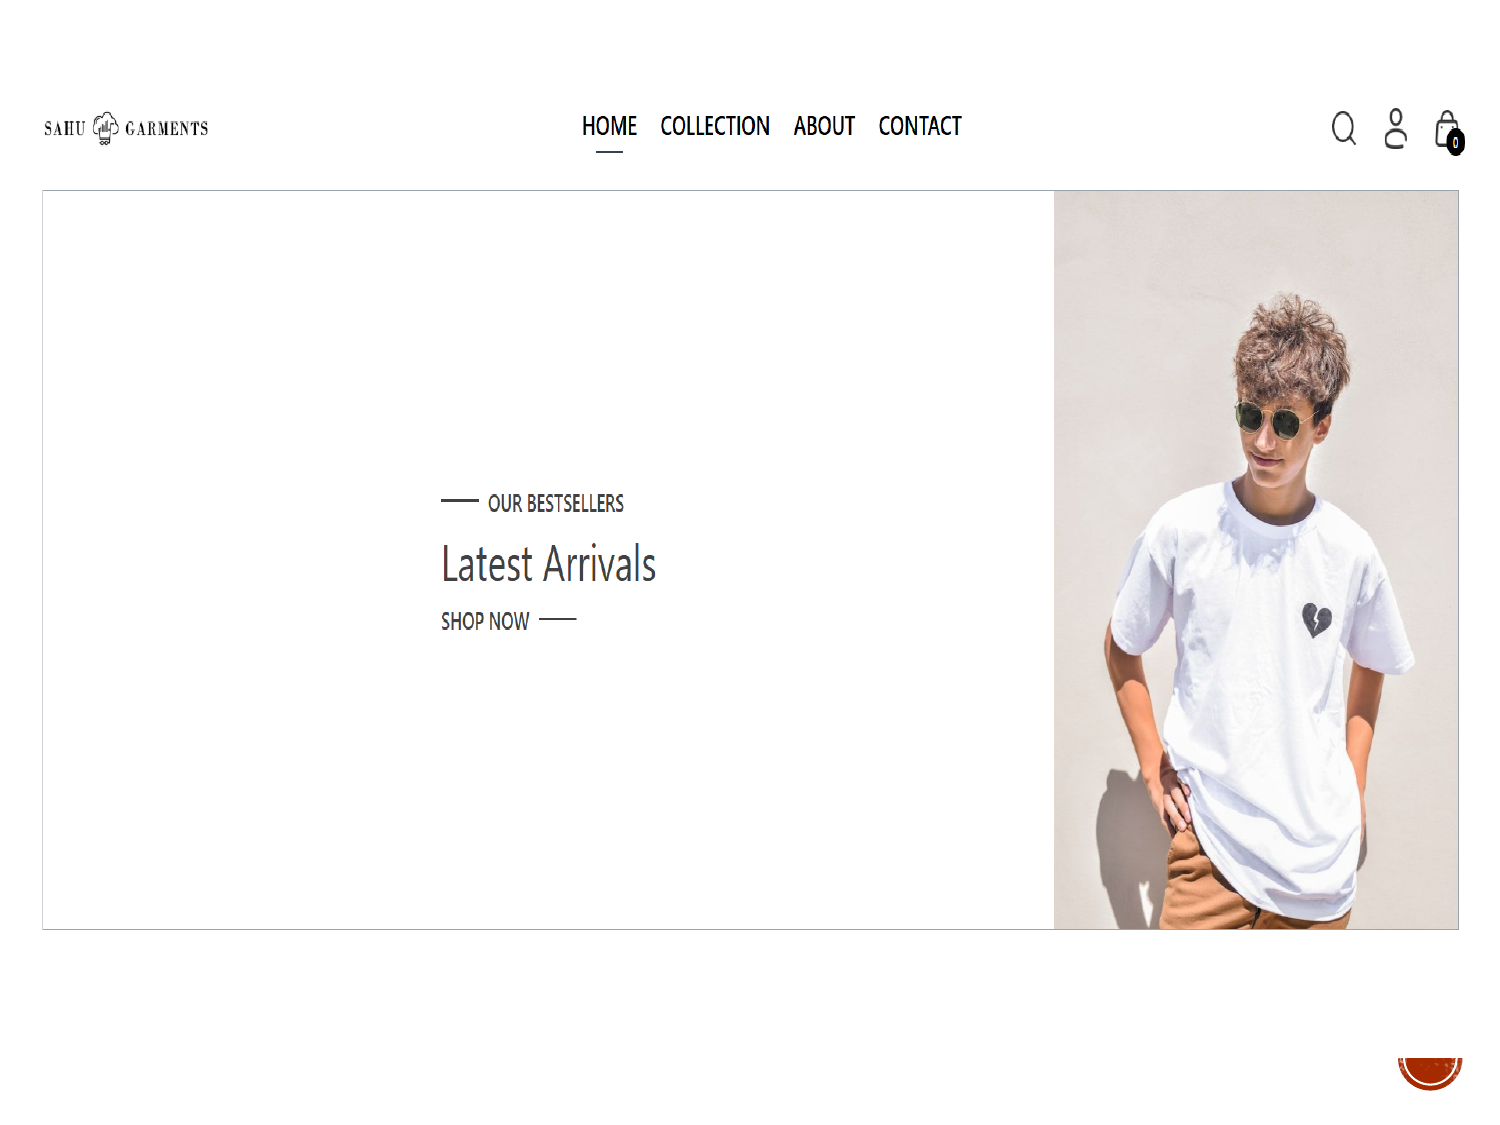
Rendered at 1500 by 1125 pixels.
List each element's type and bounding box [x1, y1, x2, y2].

picture [0, 67, 1500, 1058]
